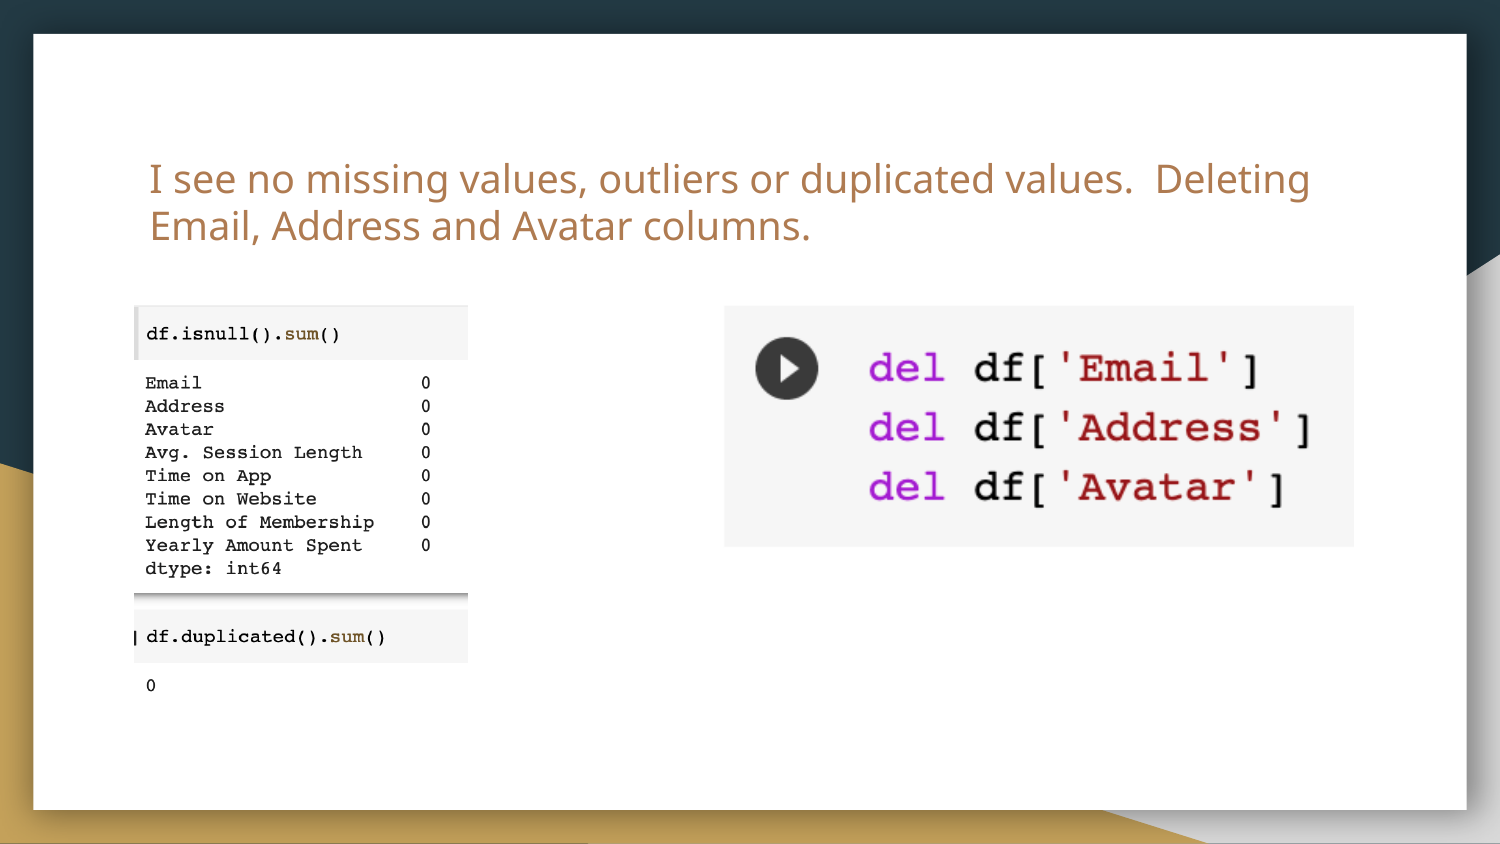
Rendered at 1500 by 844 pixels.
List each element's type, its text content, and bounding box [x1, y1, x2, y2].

picture [134, 303, 468, 721]
picture [712, 302, 1354, 570]
title I see no missing values, outliers or duplicated values. Deleting Email, Address and Avatar columns. [134, 138, 1366, 236]
